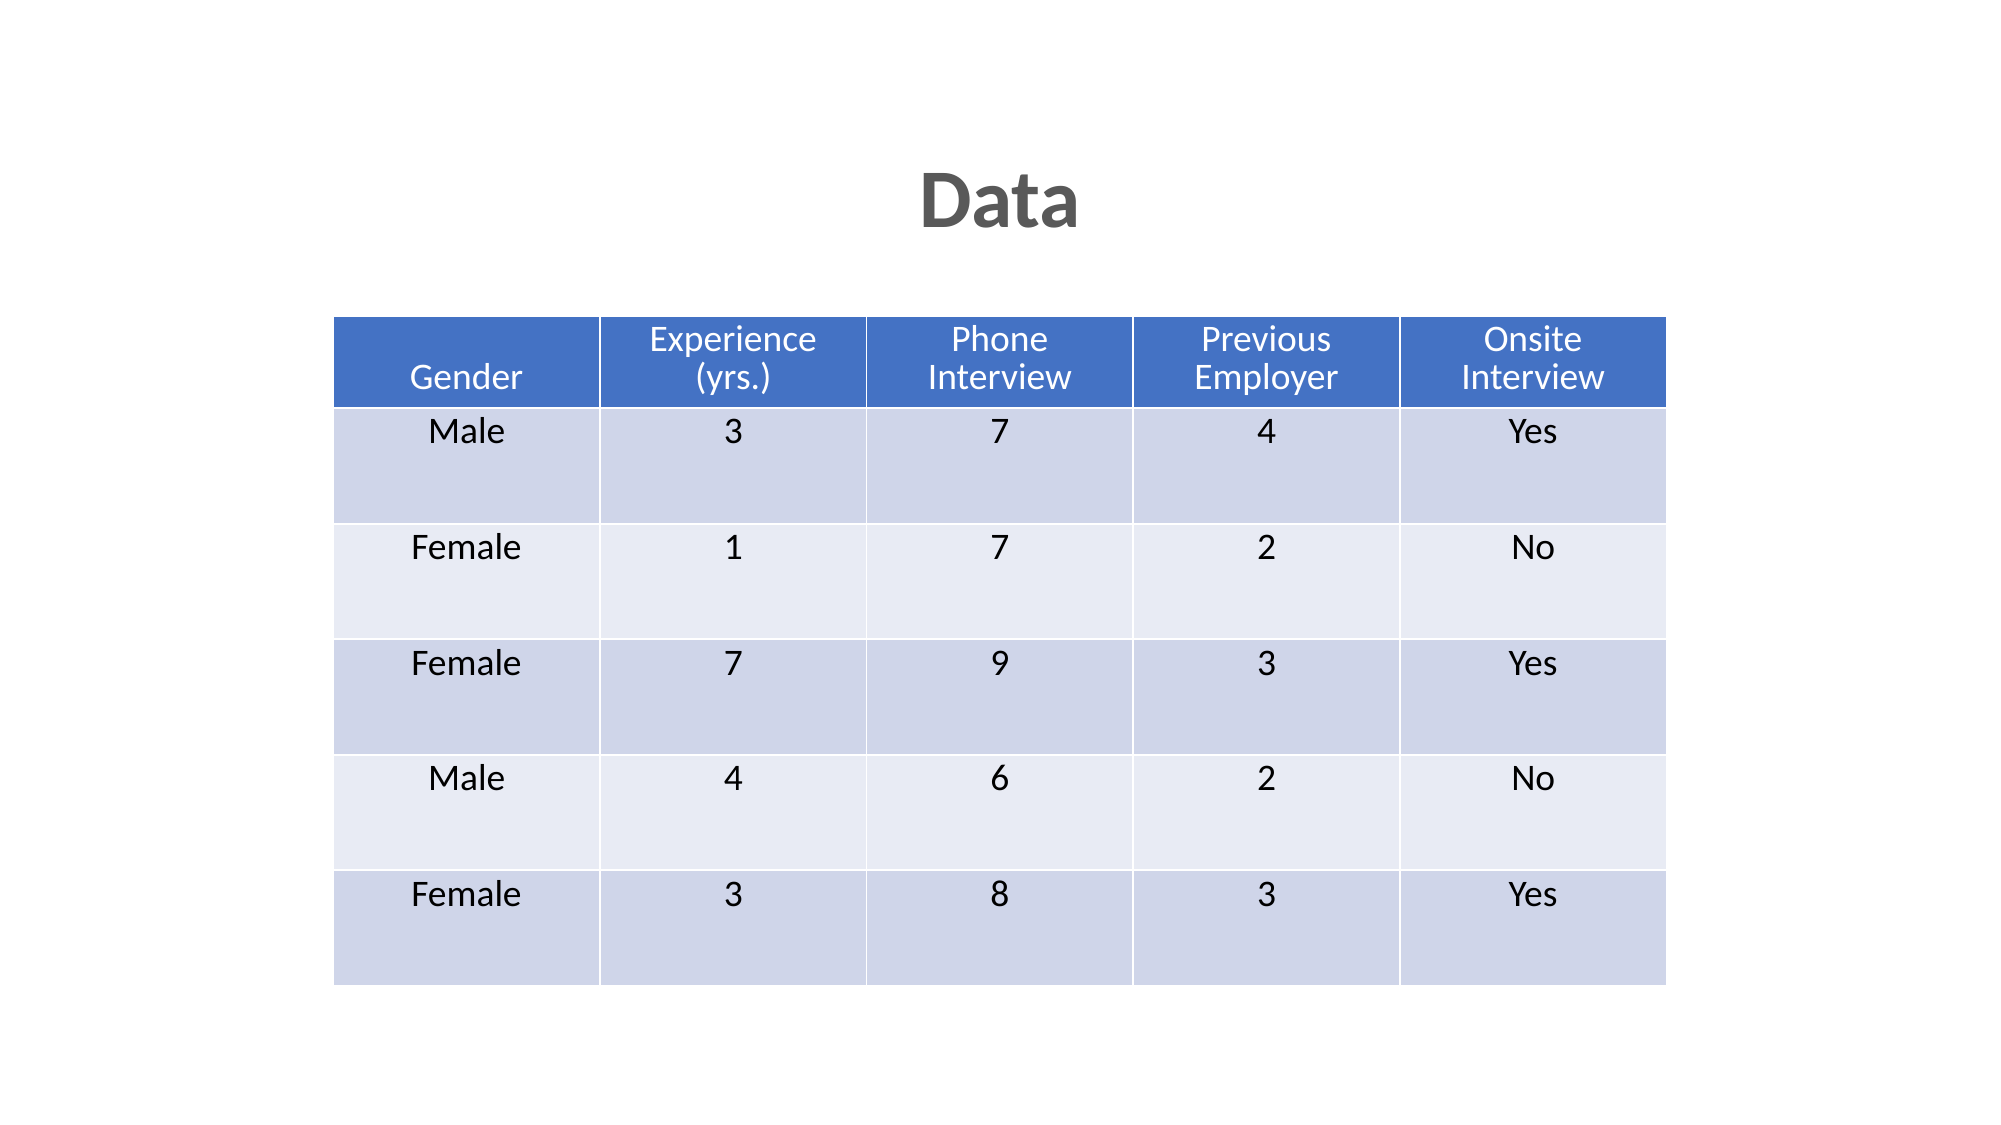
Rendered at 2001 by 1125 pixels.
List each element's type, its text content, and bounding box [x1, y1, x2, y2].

table_cell Female [334, 871, 599, 985]
table_cell No [1401, 525, 1666, 638]
table_cell Female [334, 525, 599, 638]
table_cell 2 [1134, 525, 1399, 638]
table_cell Yes [1401, 871, 1666, 985]
table_cell 3 [601, 871, 866, 985]
table_cell 3 [601, 409, 866, 523]
table_cell Female [334, 640, 599, 754]
table_cell 6 [867, 756, 1132, 869]
table_cell 8 [867, 871, 1132, 985]
table_cell Yes [1401, 409, 1666, 523]
table_cell 7 [601, 640, 866, 754]
text_box Data [676, 100, 1323, 289]
table_cell 7 [867, 409, 1132, 523]
table_cell Male [334, 756, 599, 869]
table_cell No [1401, 756, 1666, 869]
table_header Experience (yrs.) [601, 317, 866, 407]
table_cell Yes [1401, 640, 1666, 754]
table_cell 7 [867, 525, 1132, 638]
table_header Gender [334, 317, 599, 407]
table_cell 4 [601, 756, 866, 869]
table_cell 3 [1134, 640, 1399, 754]
table_cell Male [334, 409, 599, 523]
table_header Onsite Interview [1401, 317, 1666, 407]
table_cell 9 [867, 640, 1132, 754]
table_cell 2 [1134, 756, 1399, 869]
table_cell 3 [1134, 871, 1399, 985]
table_header Previous Employer [1134, 317, 1399, 407]
table_cell 1 [601, 525, 866, 638]
table_cell 4 [1134, 409, 1399, 523]
table_header Phone Interview [867, 317, 1132, 407]
